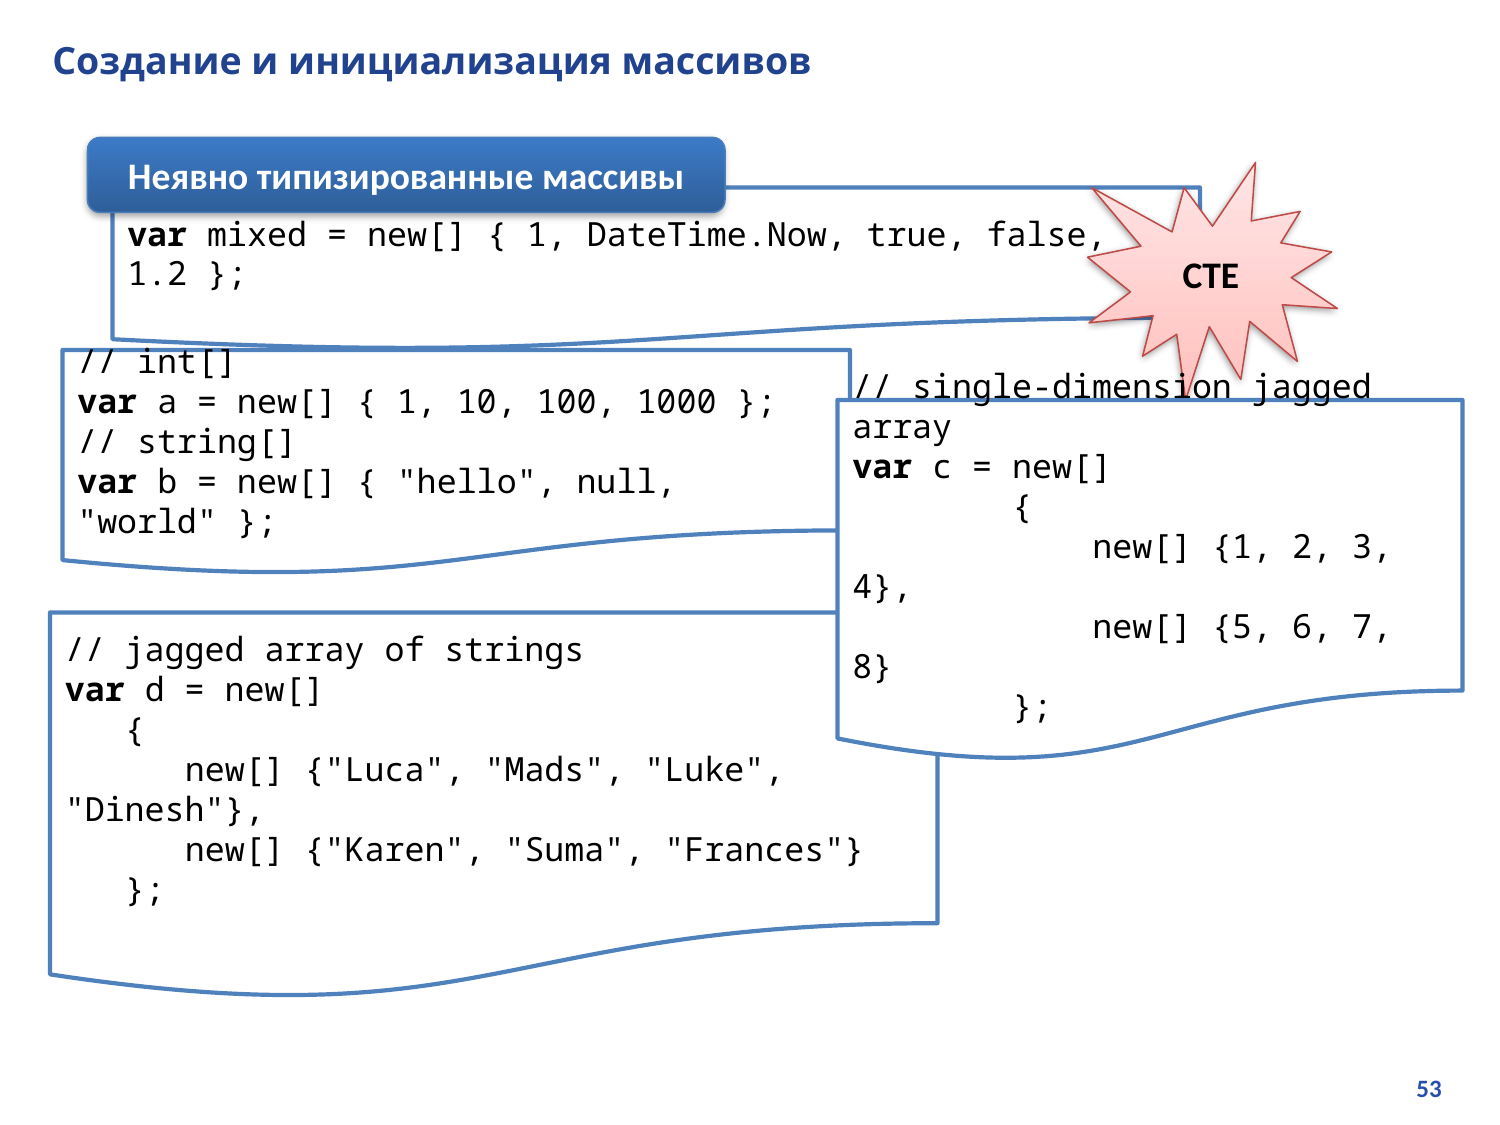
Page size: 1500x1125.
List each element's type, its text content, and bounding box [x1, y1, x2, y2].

text_box // int[] var a = new[] { 1, 10, 100, 1000 }; // string[] var b = new[] { "hello", null, "world" }; [60, 347, 853, 575]
text_box var mixed = new[] { 1, DateTime.Now, true, false, 1.2 }; [110, 185, 1203, 347]
text_box Неявно типизированные массивы [86, 136, 726, 214]
text_box CTE [1086, 161, 1339, 397]
text_box // single-dimension jagged array var c = new[] { new[] {1, 2, 3, 4}, new[] {5, 6, 7, 8} }; [835, 397, 1465, 760]
title Создание и инициализация массивов [36, 29, 1469, 90]
text_box // jagged array of strings var d = new[] { new[] {"Luca", "Mads", "Luke", "Dinesh"}, new[] {"Karen", "Suma", "Frances"} }; [47, 610, 940, 998]
